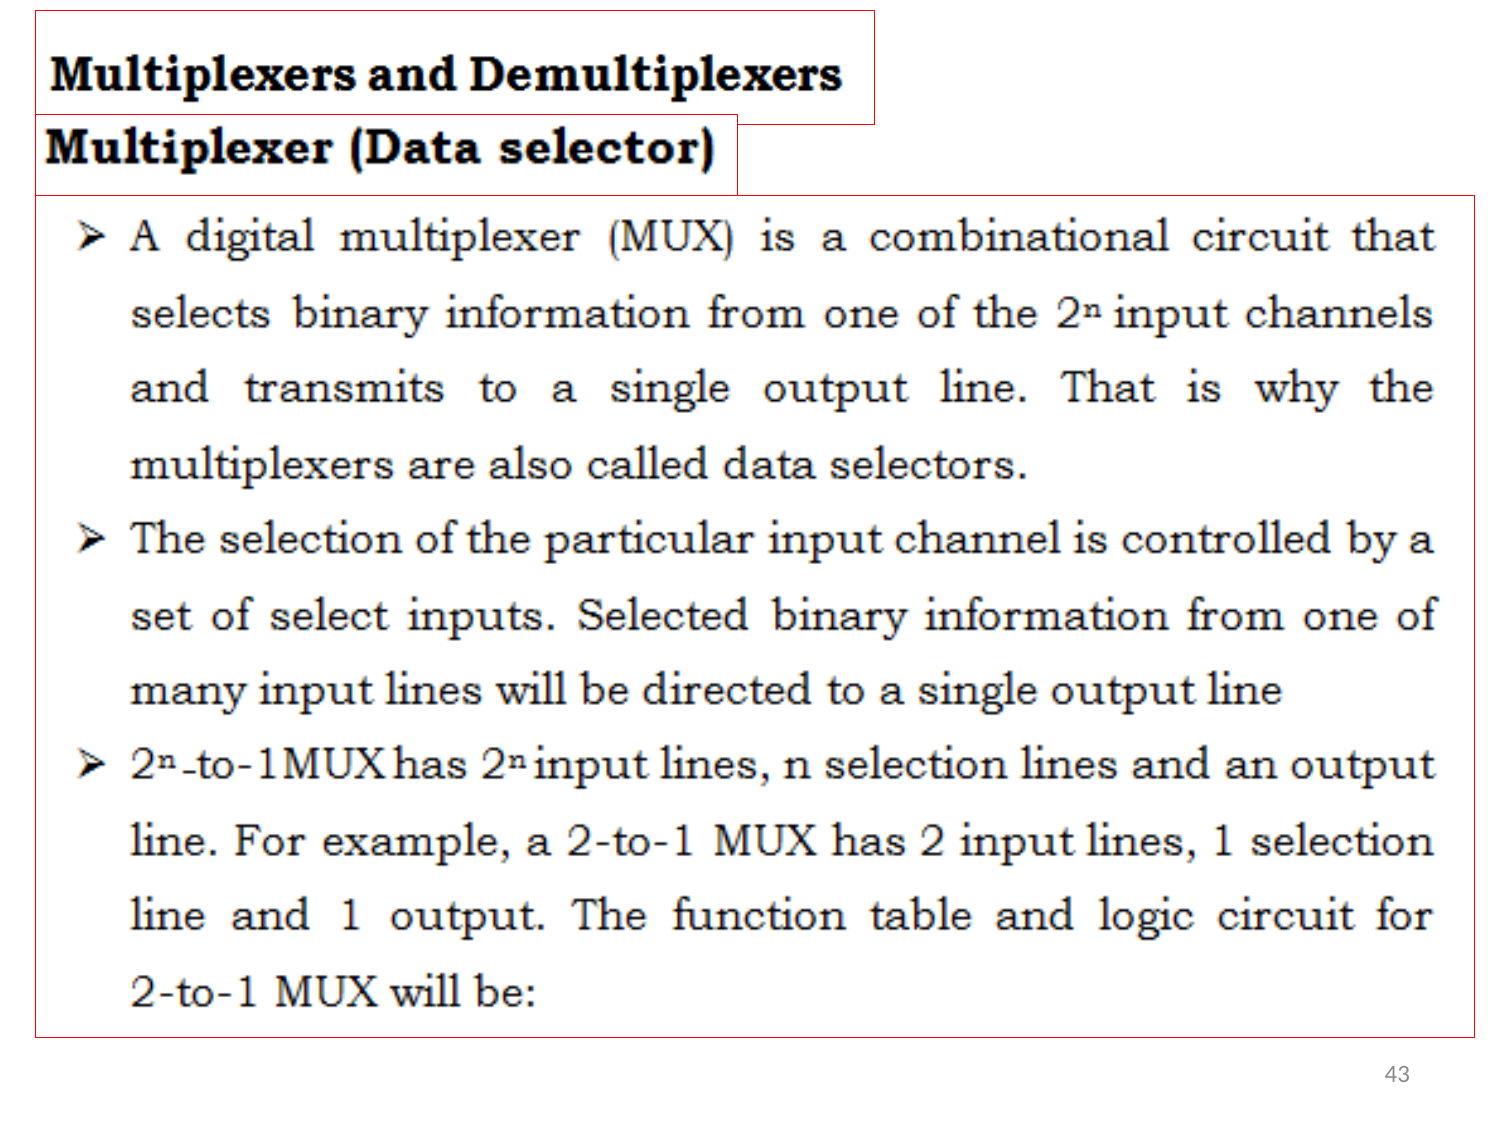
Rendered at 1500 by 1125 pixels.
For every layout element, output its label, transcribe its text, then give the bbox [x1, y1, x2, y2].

picture [35, 9, 1476, 1038]
slide_number 43 [1074, 1046, 1425, 1103]
